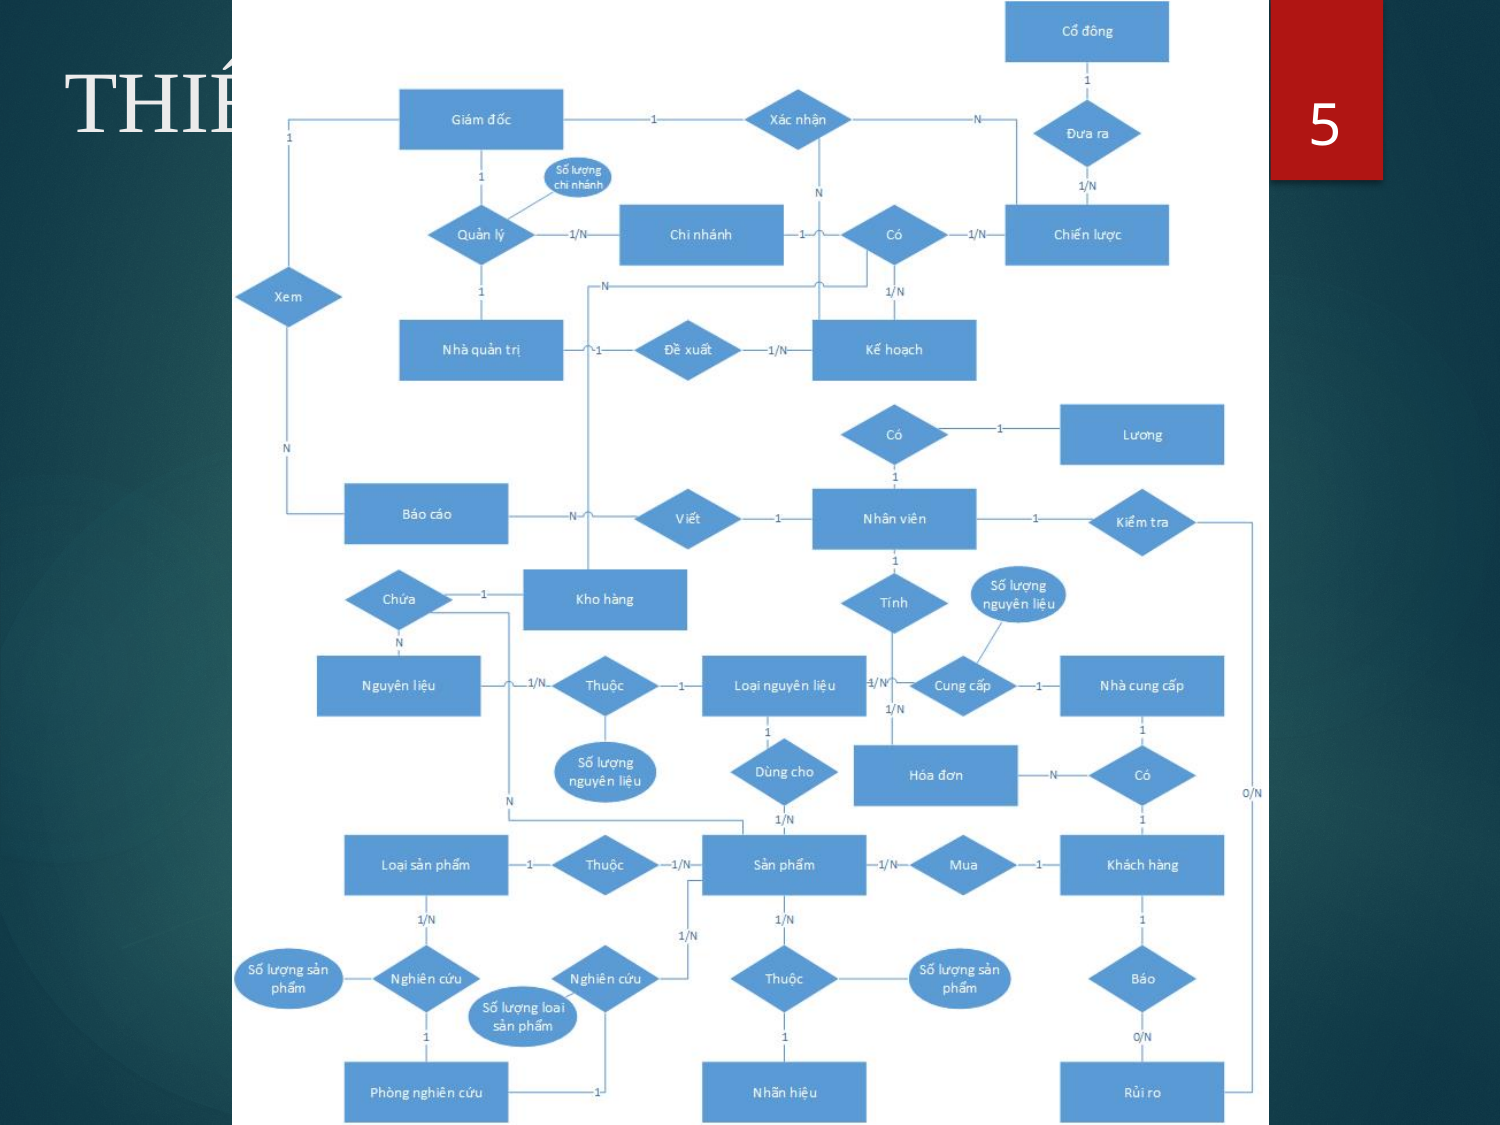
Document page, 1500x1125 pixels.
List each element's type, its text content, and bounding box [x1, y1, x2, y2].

slide_number 5 [1274, 48, 1378, 175]
title THIẾT KẾ MÔ HÌNH ER [49, 37, 225, 172]
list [231, 0, 1269, 1125]
